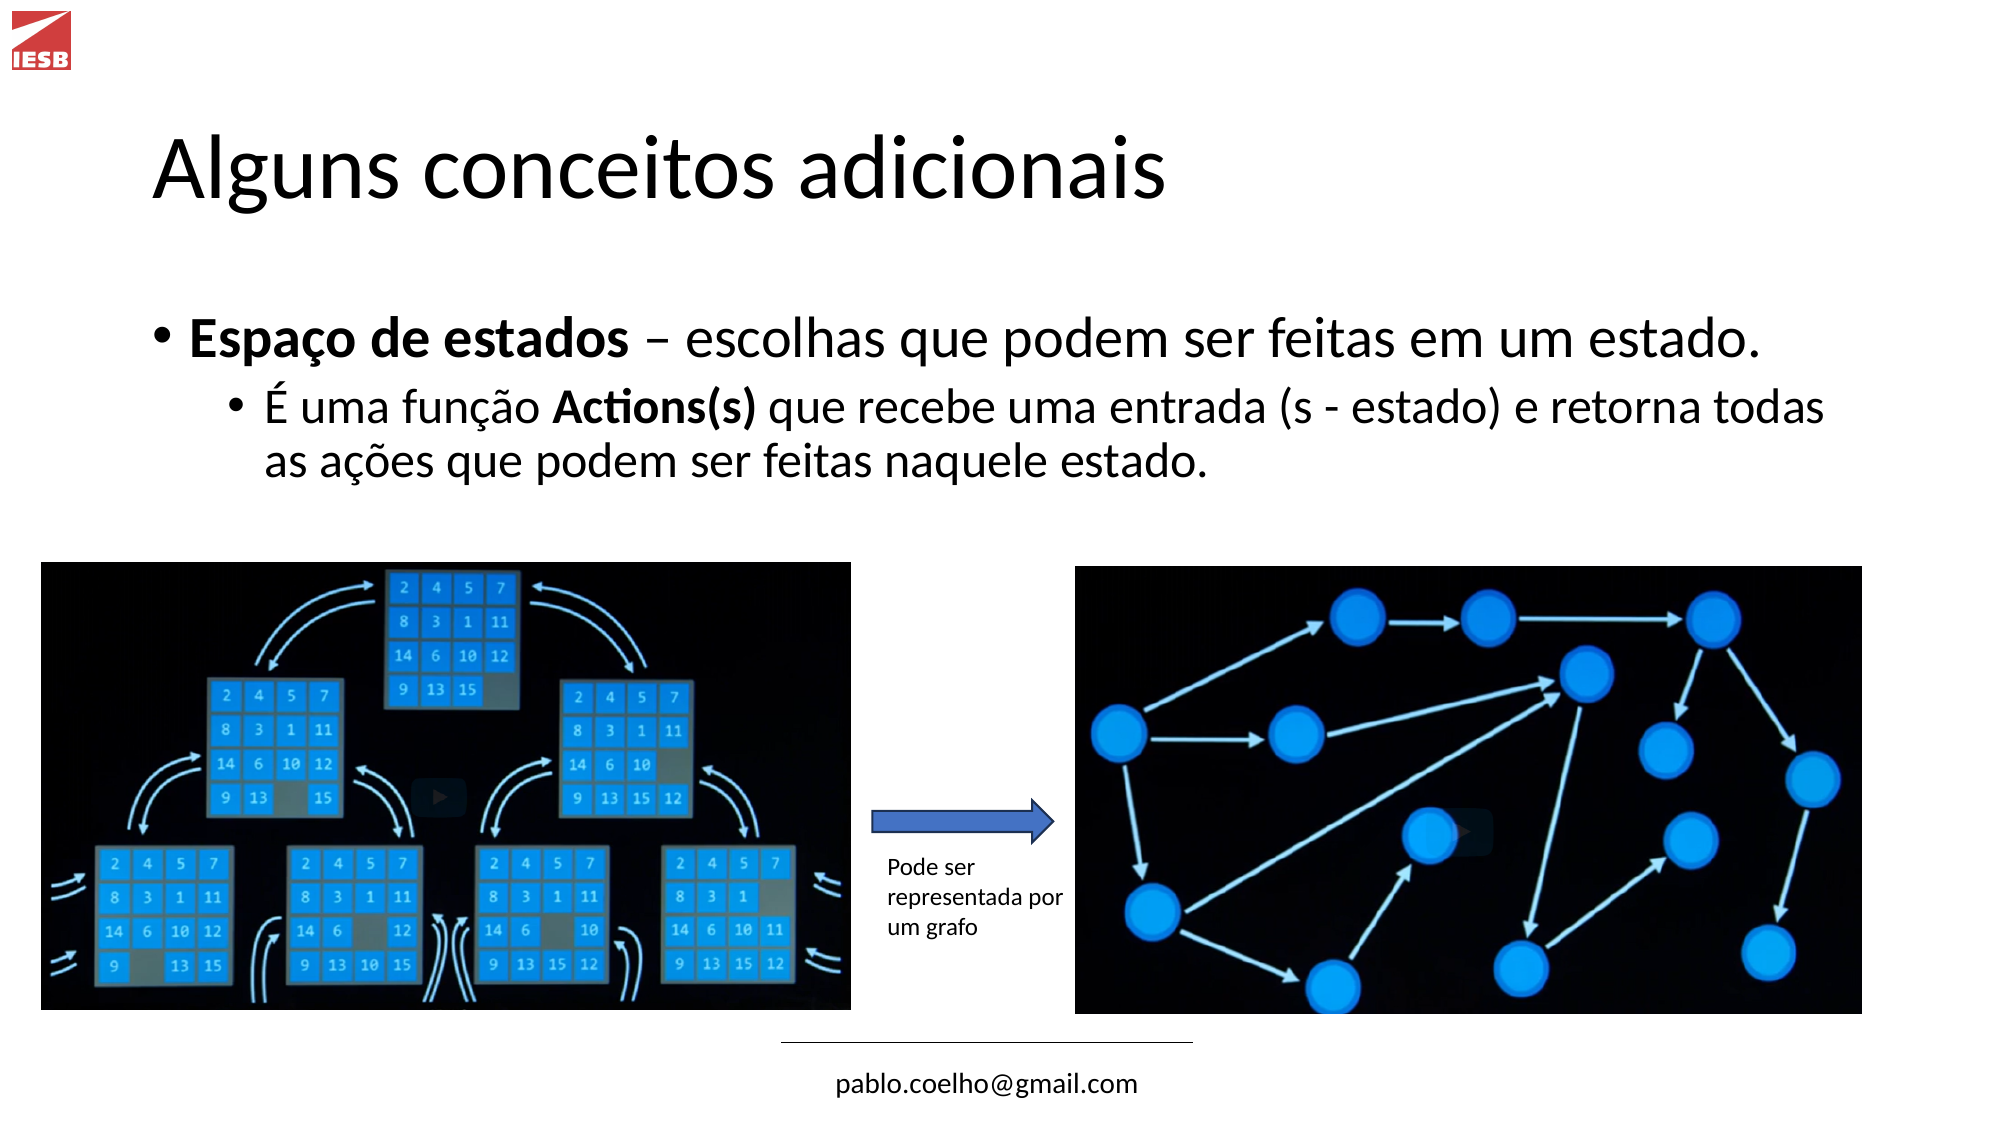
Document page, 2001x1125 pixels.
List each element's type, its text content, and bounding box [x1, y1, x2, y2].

title Alguns conceitos adicionais [137, 59, 1863, 278]
picture [1075, 566, 1862, 1014]
list Espaço de estados – escolhas que podem ser feitas em um estado. É uma função Actions(s) que recebe uma entrada (s - estado) e retorna todas as ações que podem ser feitas naquele estado. [137, 299, 1863, 1014]
picture [12, 11, 71, 70]
text_box Pode ser representada por um grafo [872, 842, 1069, 948]
text_box [872, 800, 1054, 842]
picture [41, 562, 851, 1010]
